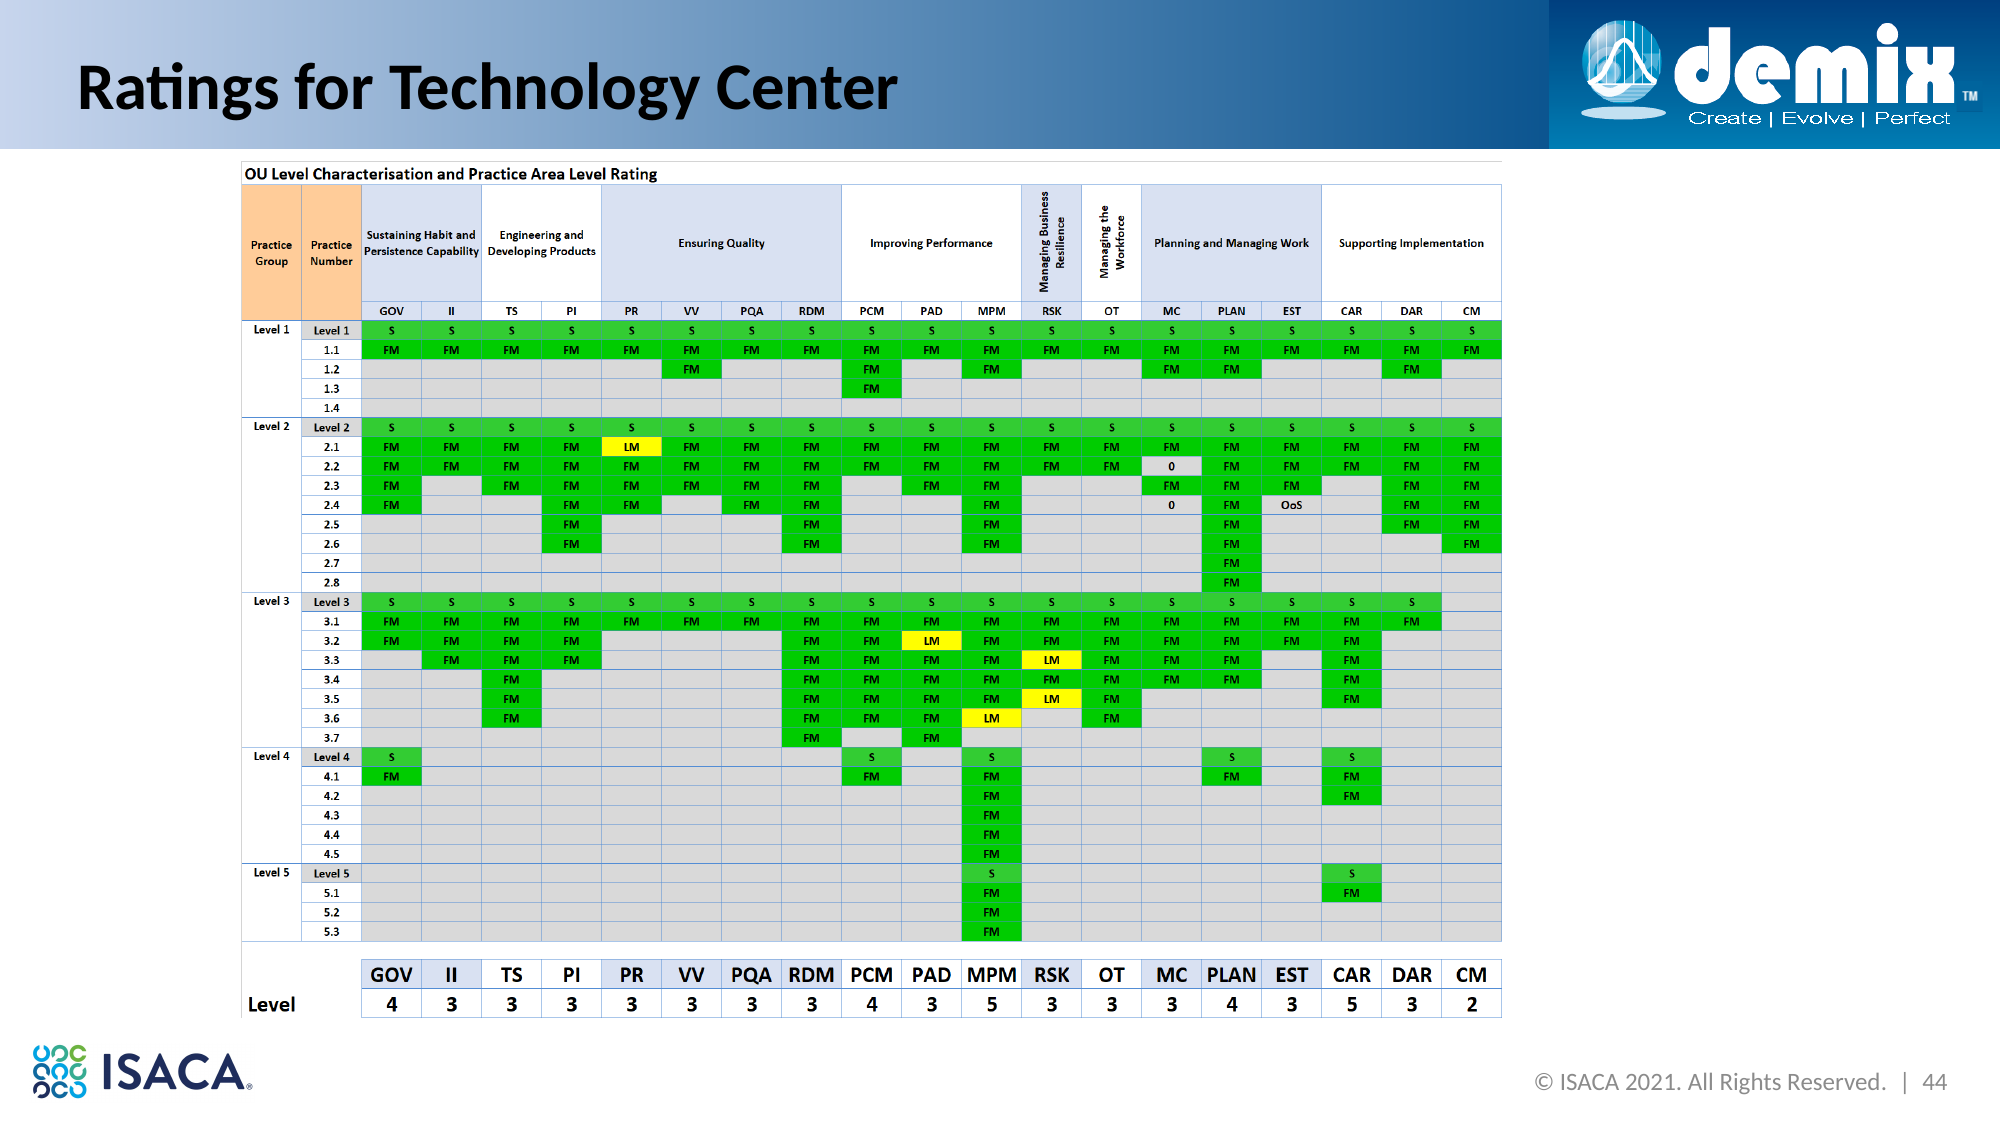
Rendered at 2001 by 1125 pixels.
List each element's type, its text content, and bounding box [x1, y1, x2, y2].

title Ratings for Technology Center [62, 38, 1788, 138]
picture [241, 161, 1502, 1018]
picture [29, 1043, 255, 1103]
picture [1549, 0, 2000, 111]
